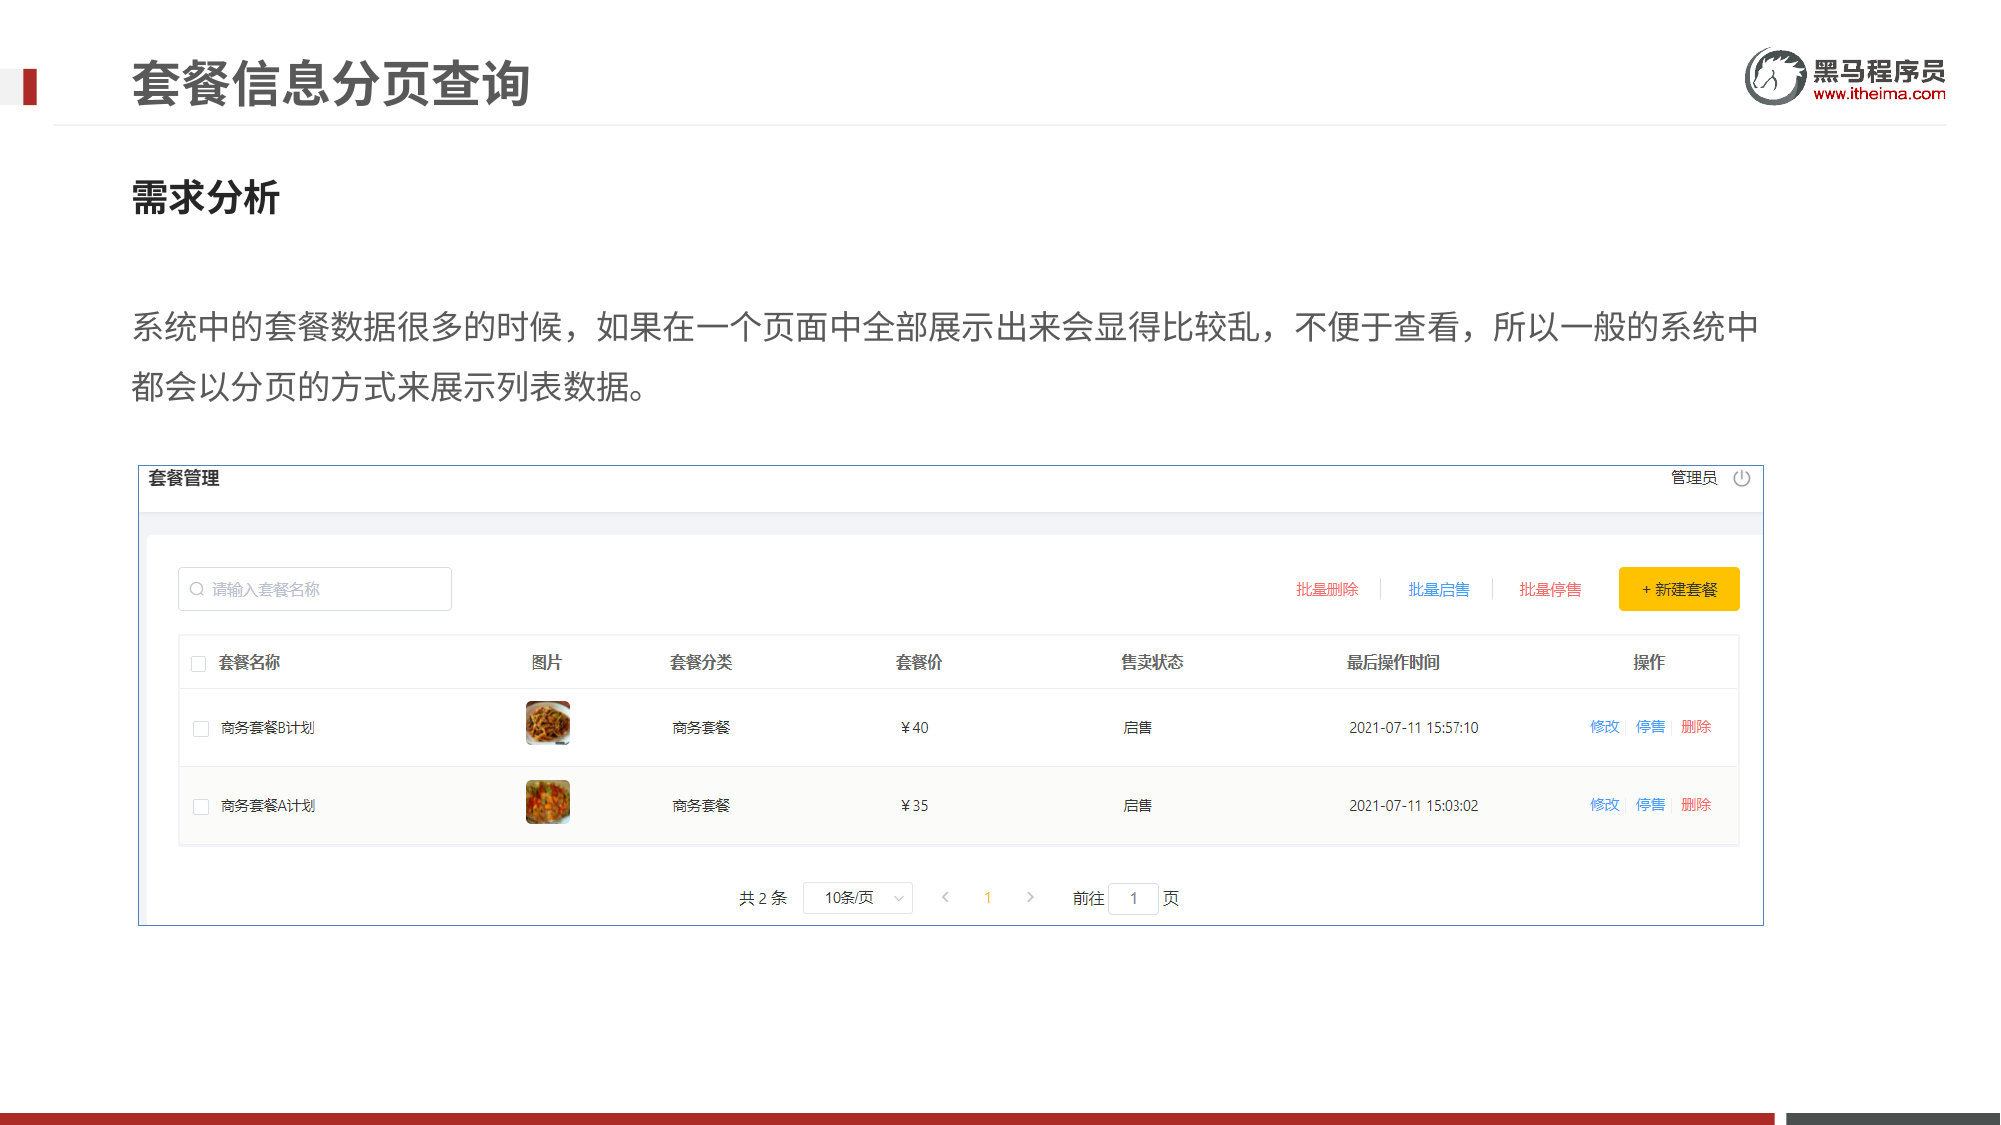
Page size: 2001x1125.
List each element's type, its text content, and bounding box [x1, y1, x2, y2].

text_box 系统中的套餐数据很多的时候，如果在一个页面中全部展示出来会显得比较乱，不便于查看，所以一般的系统中都会以分页的方式来展示列表数据。 [116, 278, 1807, 414]
list 需求分析 [116, 154, 1880, 239]
title 套餐信息分页查询 [116, 40, 1556, 125]
picture [1744, 46, 1946, 106]
picture [138, 465, 1764, 926]
